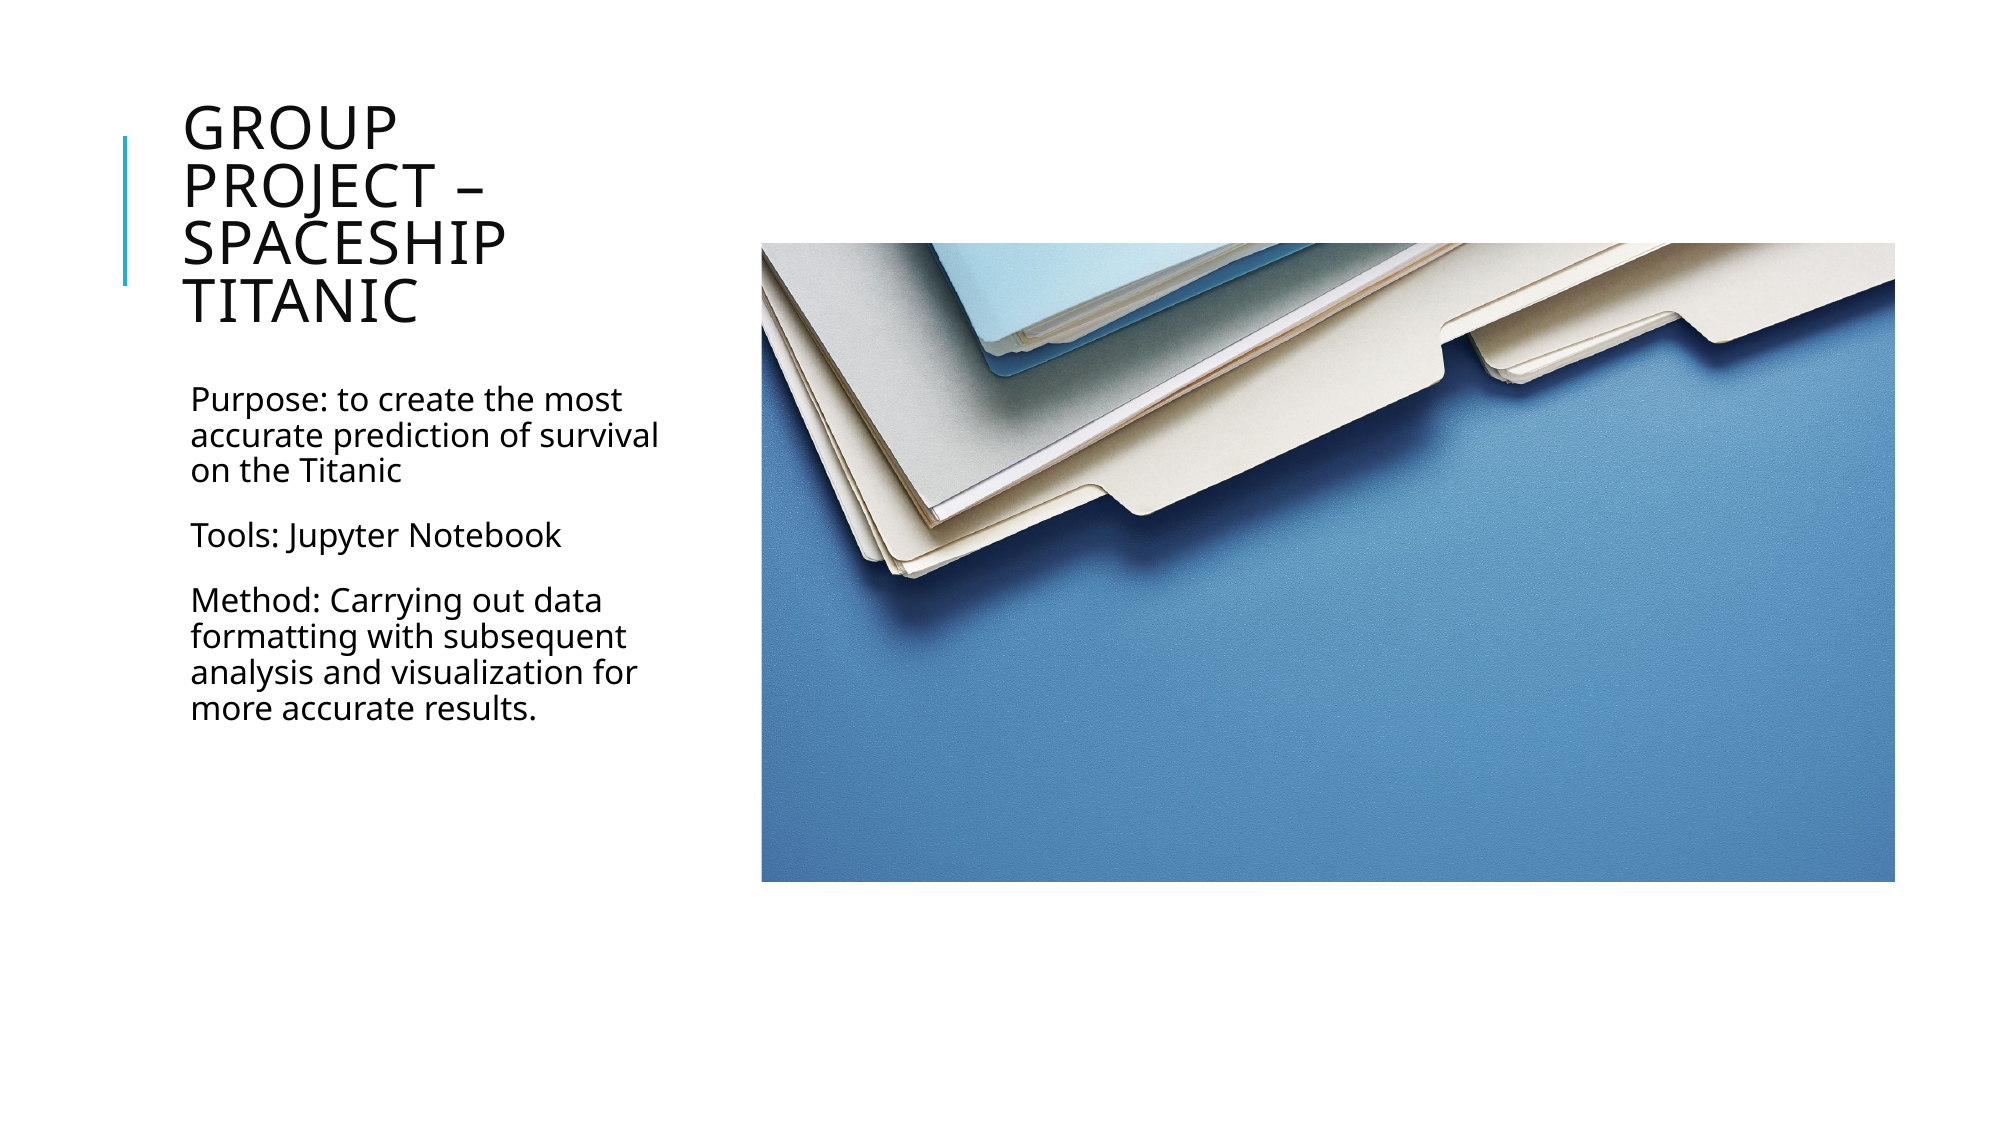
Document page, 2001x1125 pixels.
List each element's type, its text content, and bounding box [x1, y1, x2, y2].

list Purpose: to create the most accurate prediction of survival on the Titanic Tools: Jupyter Notebook Method: Carrying out data formatting with subsequent analysis and visualization for more accurate results. [168, 375, 682, 1020]
picture [761, 243, 1896, 882]
title GROUP Project – spaceship titanic [168, 96, 682, 342]
